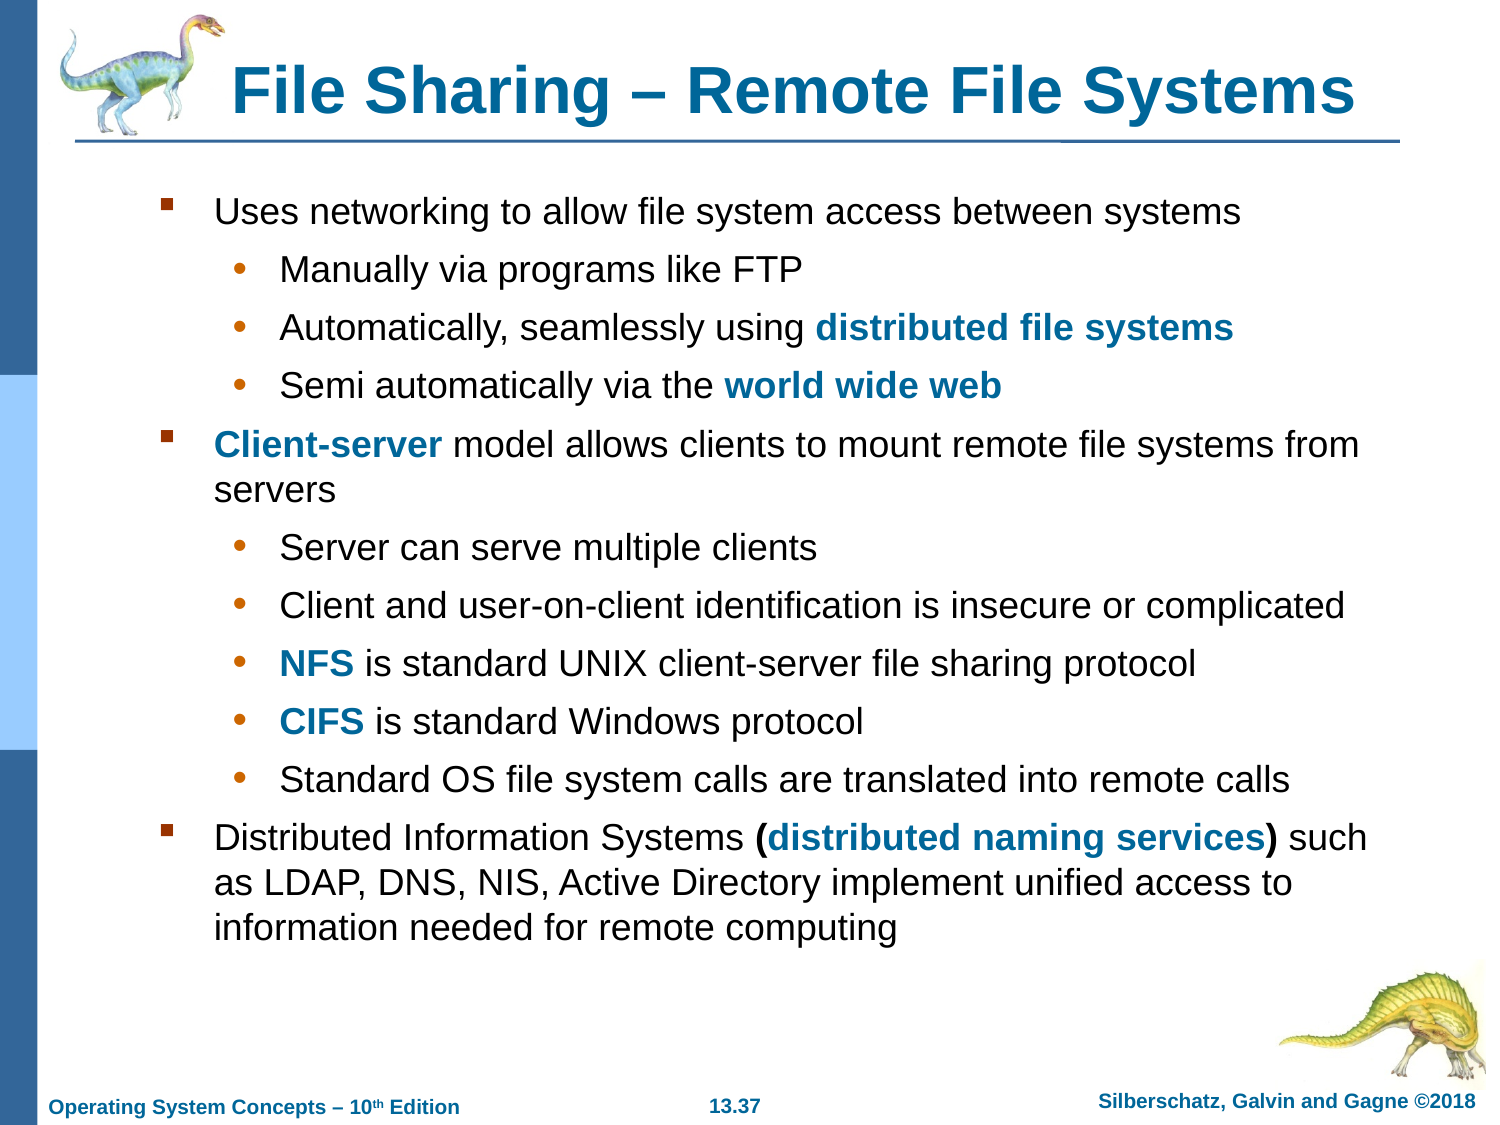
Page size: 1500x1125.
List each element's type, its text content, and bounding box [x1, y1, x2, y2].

picture [46, 0, 243, 149]
list Uses networking to allow file system access between systems Manually via programs like FTP Automatically, seamlessly using distributed file systems Semi automatically via the world wide web Client-server model allows clients to mount remote file systems from servers Server can serve multiple clients Client and user-on-client identification is insecure or complicated NFS is standard UNIX client-server file sharing protocol CIFS is standard Windows protocol Standard OS file system calls are translated into remote calls Distributed Information Systems (distributed naming services) such as LDAP, DNS, NIS, Active Directory implement unified access to information needed for remote computing [142, 179, 1410, 1046]
title File Sharing – Remote File Systems [211, 40, 1378, 135]
picture [1275, 959, 1486, 1090]
